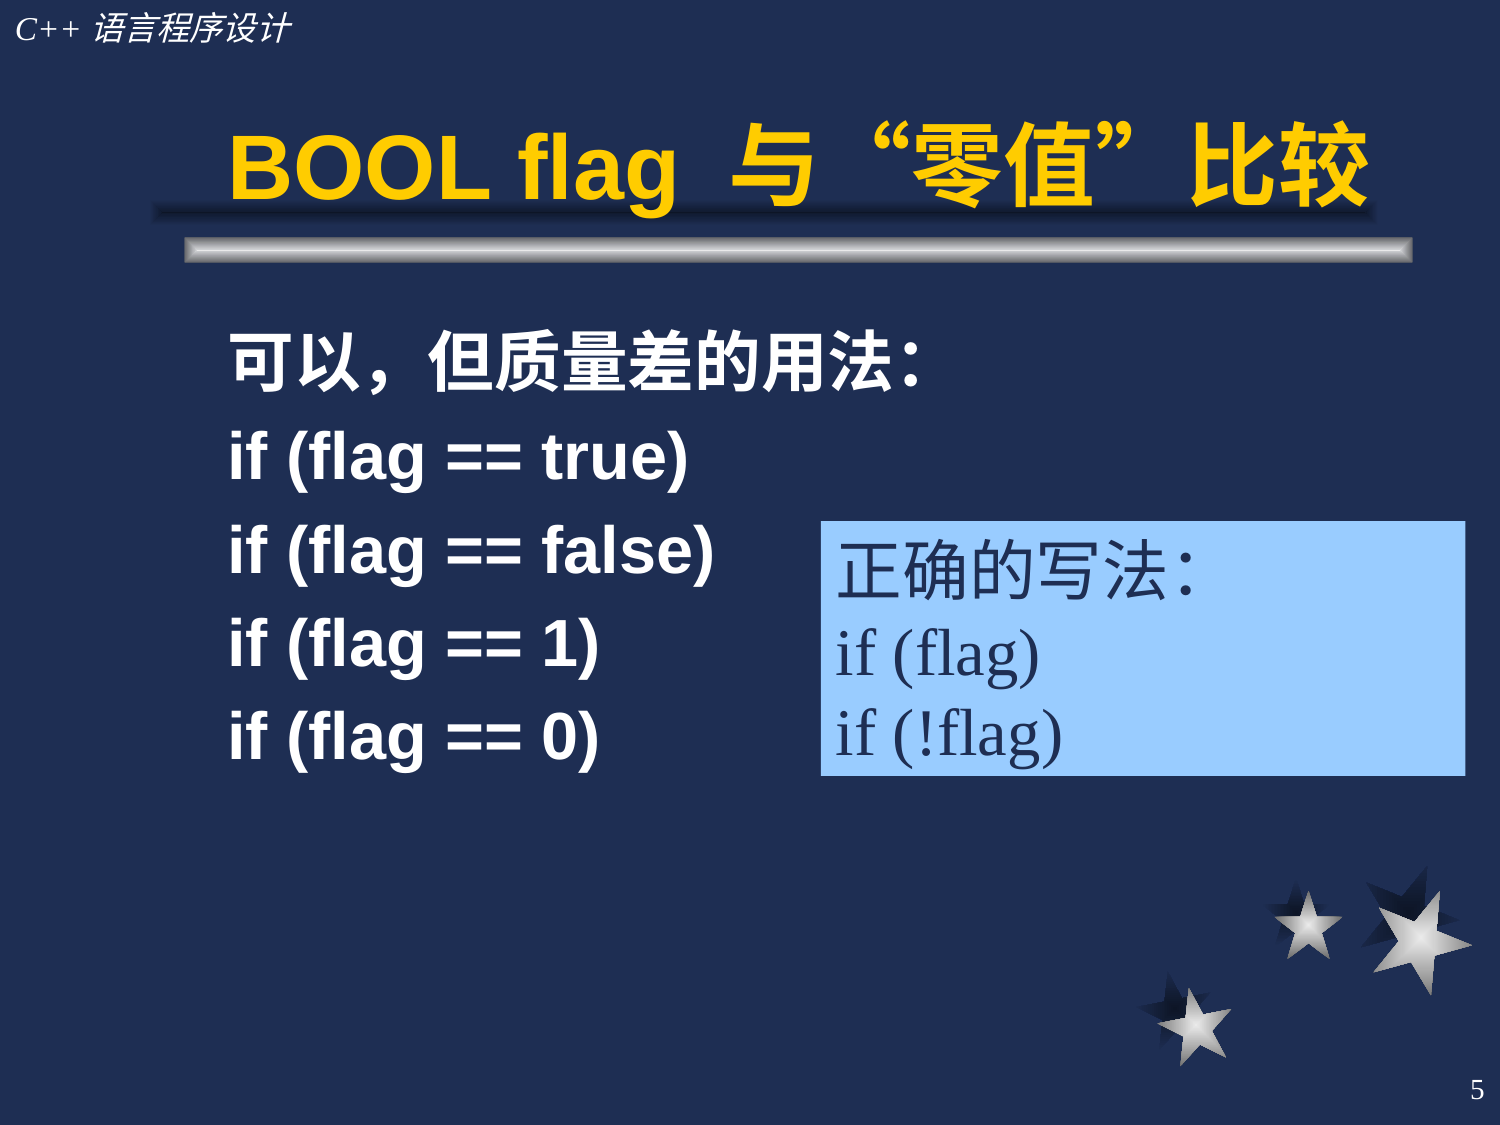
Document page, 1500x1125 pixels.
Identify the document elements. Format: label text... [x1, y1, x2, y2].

title BOOL flag 与“零值”比较 [212, 37, 1388, 226]
text_box 正确的写法： if (flag) if (!flag) [820, 521, 1466, 776]
slide_number 5 [1187, 1049, 1500, 1125]
list 可以，但质量差的用法： if (flag == true) if (flag == false) if (flag == 1) if (flag == 0) [212, 312, 1401, 988]
